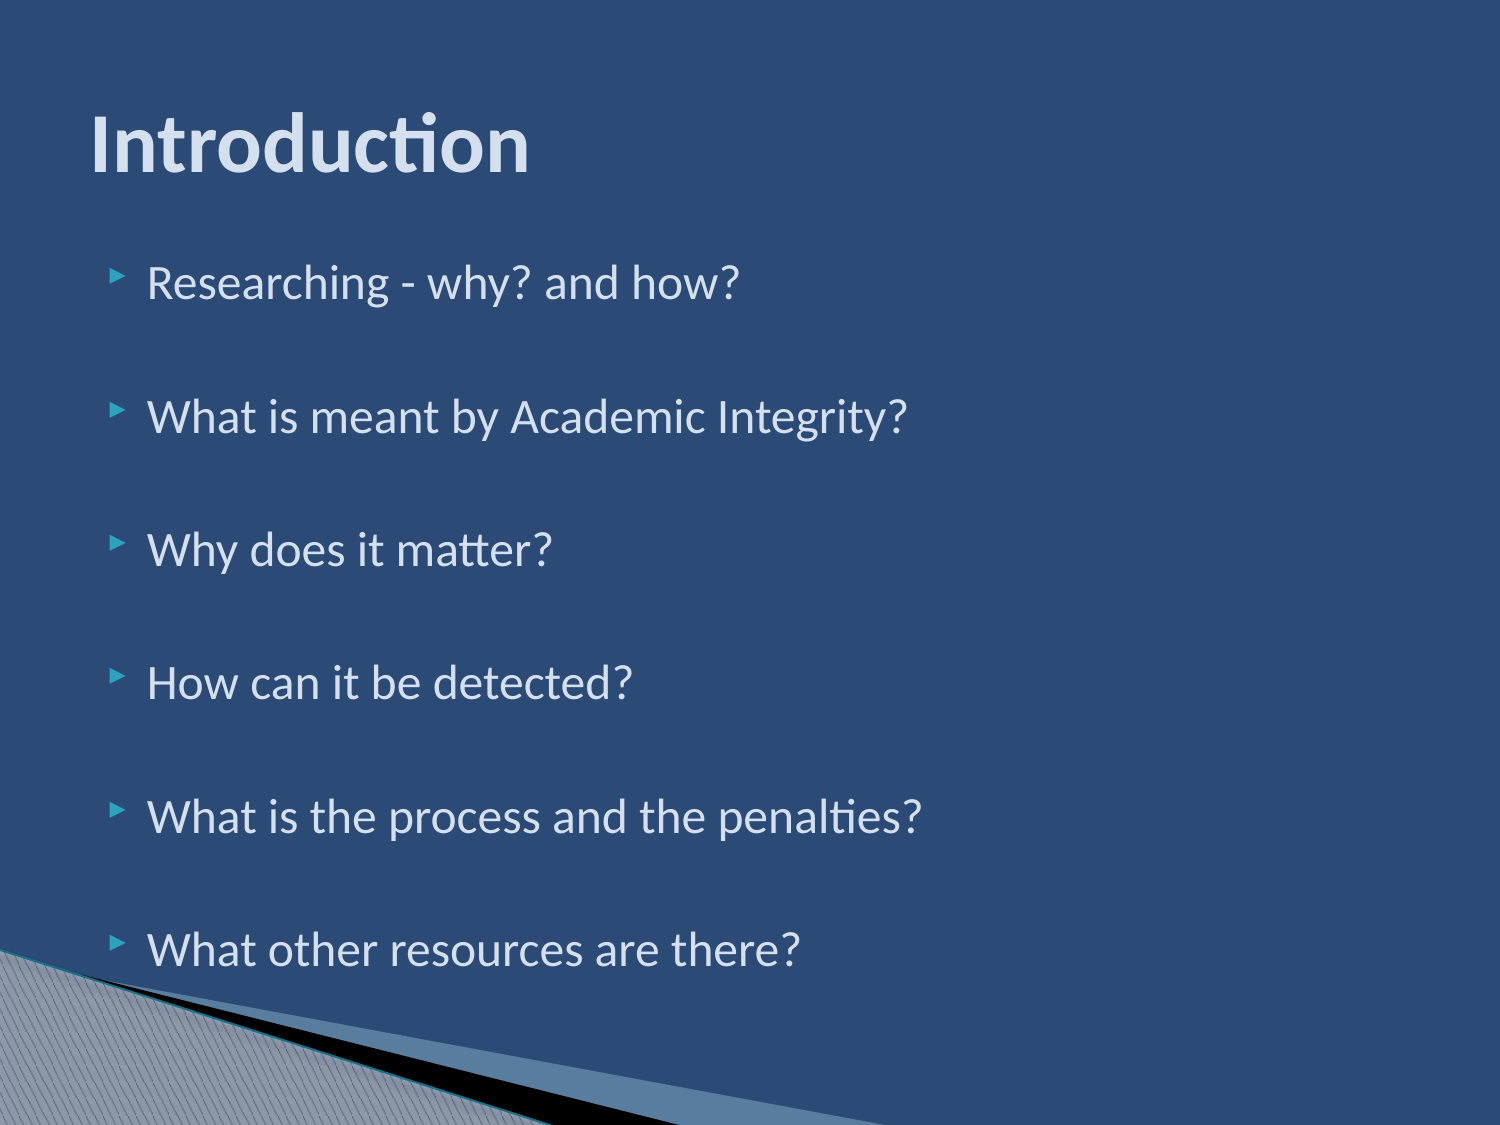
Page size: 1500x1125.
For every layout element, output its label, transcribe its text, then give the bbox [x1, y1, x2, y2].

list Researching - why? and how? What is meant by Academic Integrity? Why does it matter? How can it be detected? What is the process and the penalties? What other resources are there? [75, 243, 1425, 986]
title Introduction [75, 45, 1425, 233]
